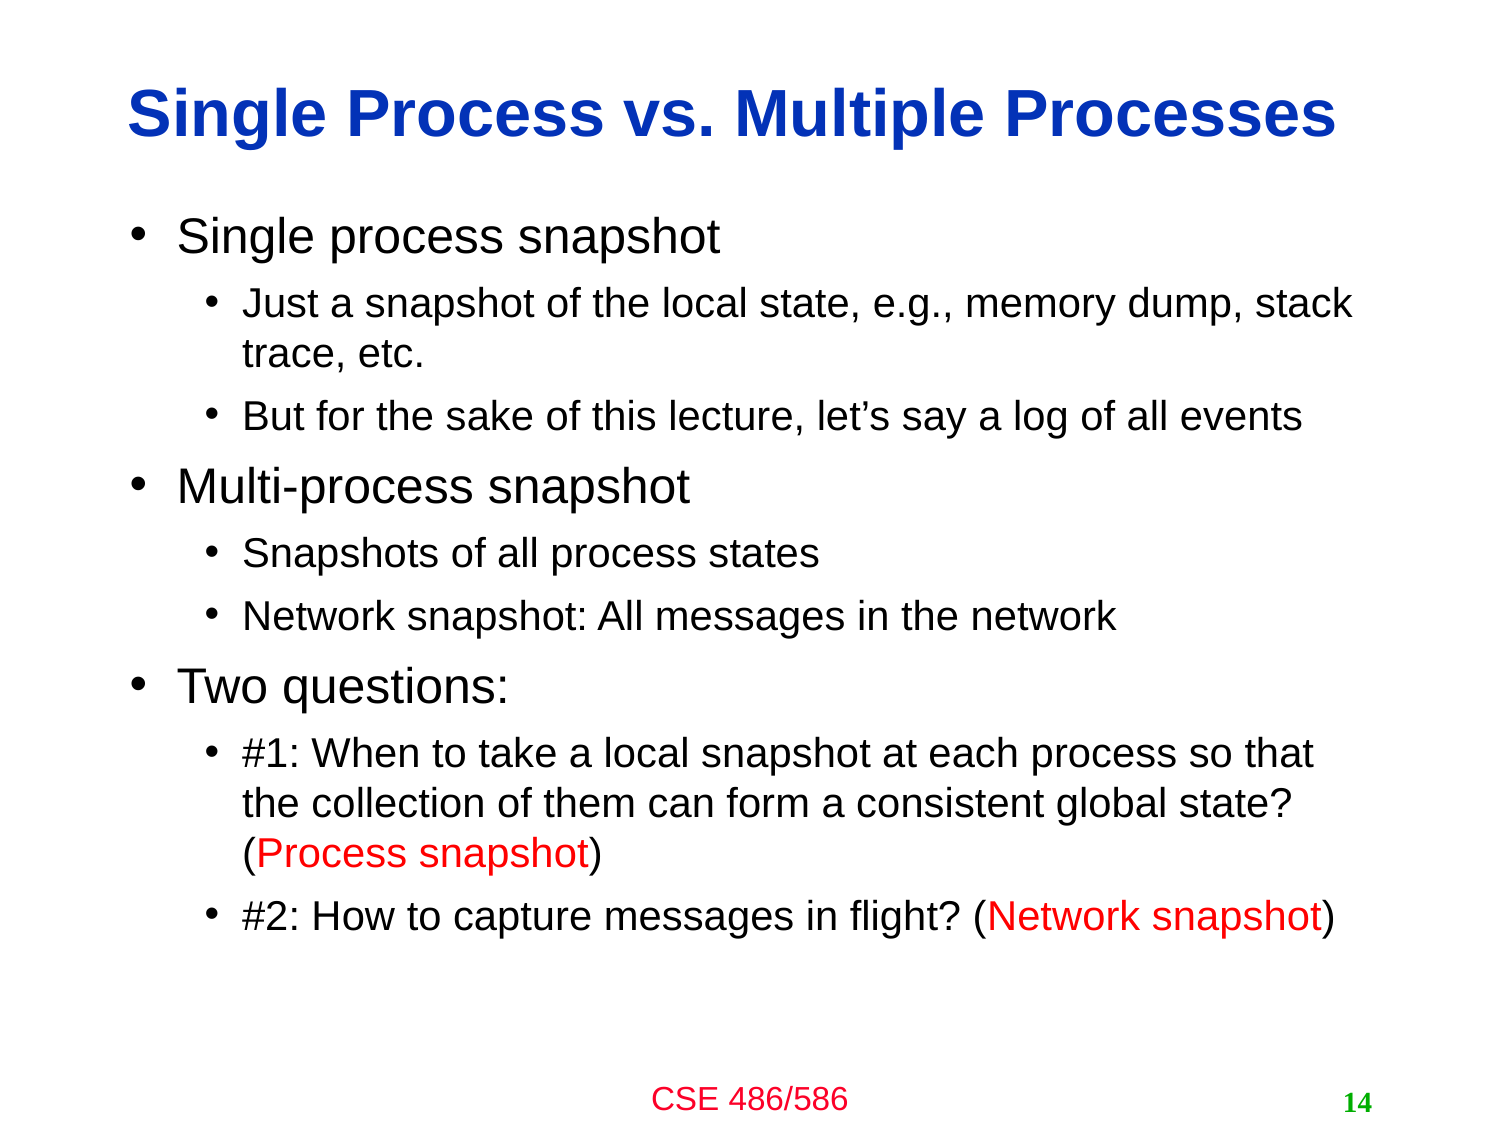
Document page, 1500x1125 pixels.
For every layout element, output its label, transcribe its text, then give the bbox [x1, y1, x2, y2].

list Single process snapshot Just a snapshot of the local state, e.g., memory dump, stack trace, etc. But for the sake of this lecture, let’s say a log of all events Multi-process snapshot Snapshots of all process states Network snapshot: All messages in the network Two questions: #1: When to take a local snapshot at each process so that the collection of them can form a consistent global state? (Process snapshot) #2: How to capture messages in flight? (Network snapshot) [114, 195, 1376, 1005]
slide_number 14 [1074, 1076, 1388, 1125]
title Single Process vs. Multiple Processes [112, 53, 1451, 176]
